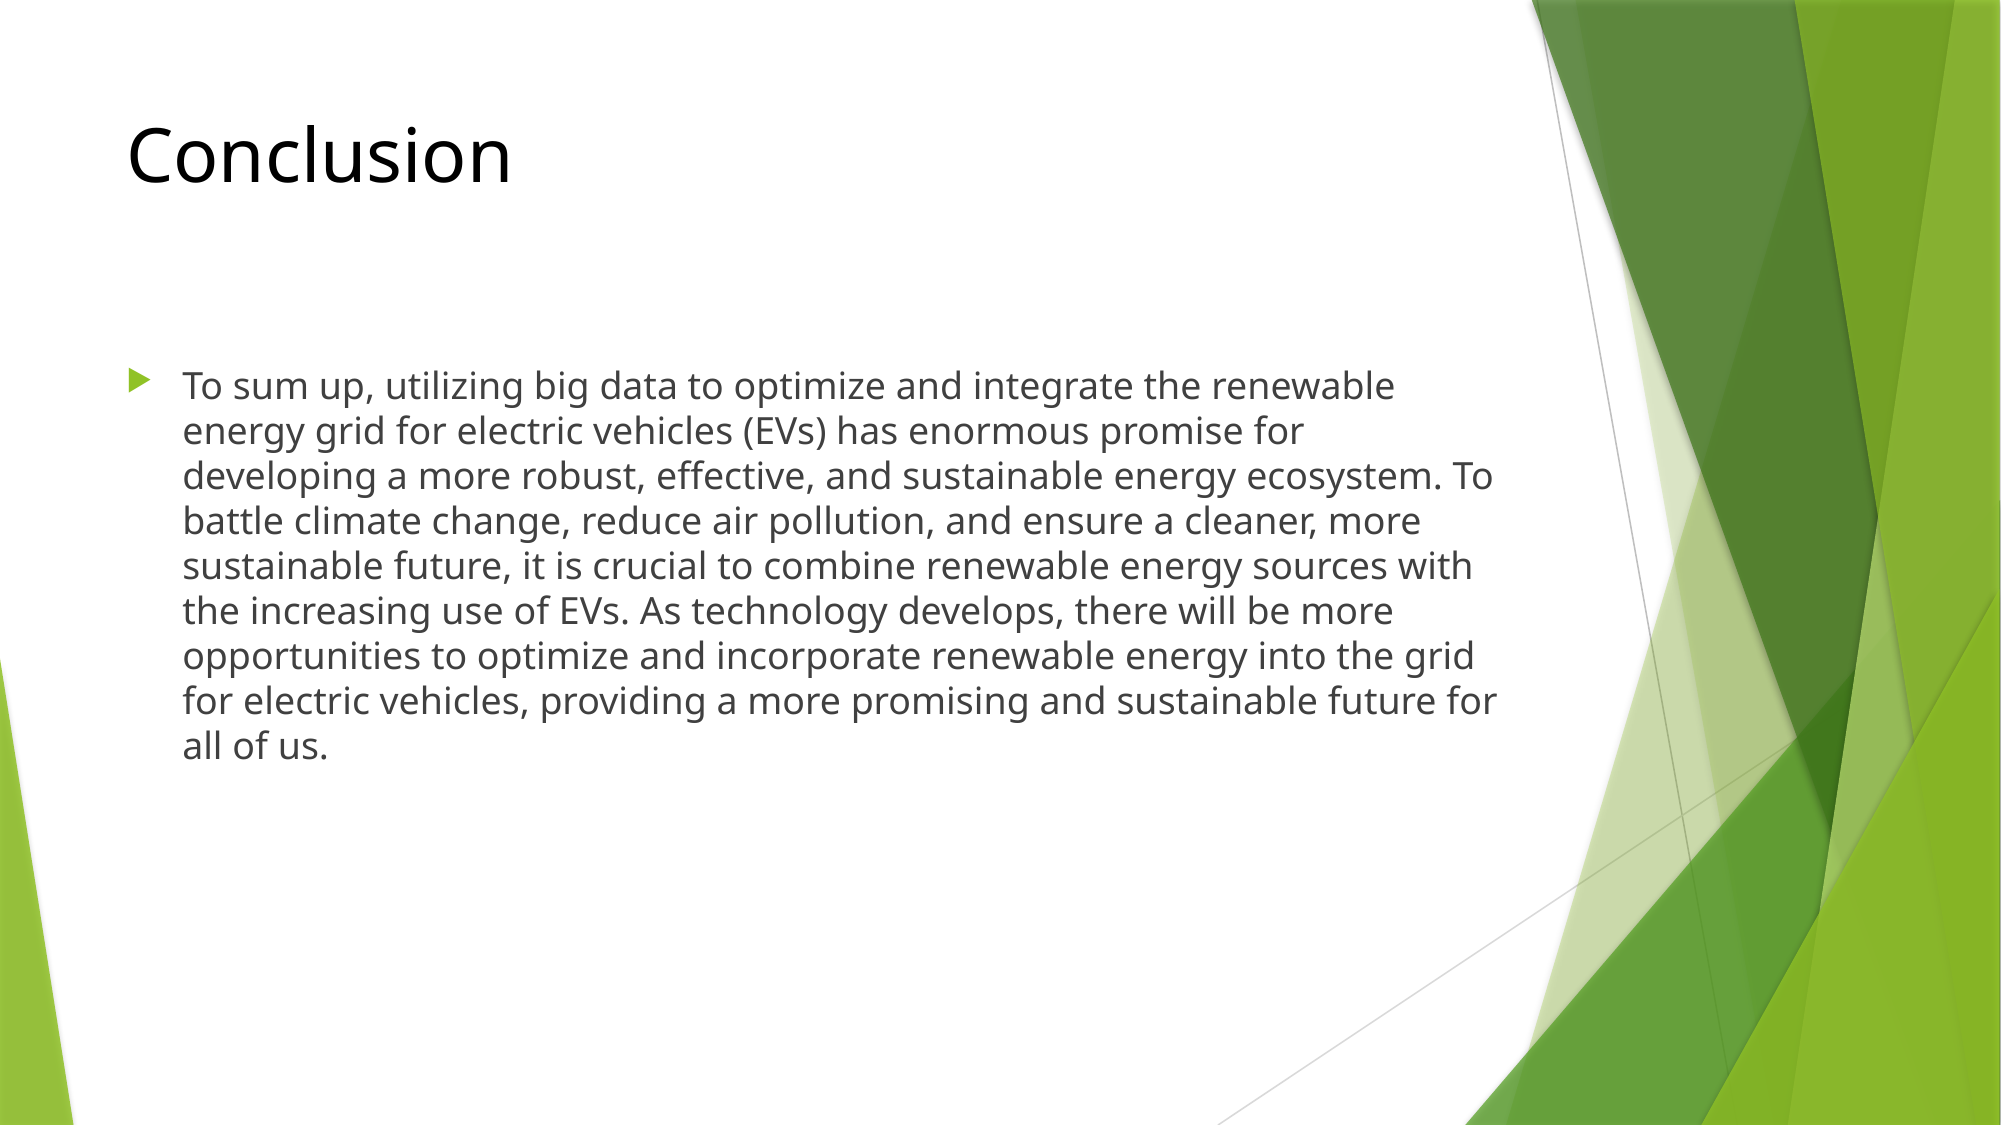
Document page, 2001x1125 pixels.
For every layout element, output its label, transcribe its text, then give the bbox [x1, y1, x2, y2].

list To sum up, utilizing big data to optimize and integrate the renewable energy grid for electric vehicles (EVs) has enormous promise for developing a more robust, effective, and sustainable energy ecosystem. To battle climate change, reduce air pollution, and ensure a cleaner, more sustainable future, it is crucial to combine renewable energy sources with the increasing use of EVs. As technology develops, there will be more opportunities to optimize and incorporate renewable energy into the grid for electric vehicles, providing a more promising and sustainable future for all of us. [111, 354, 1522, 992]
title Conclusion [111, 99, 1522, 317]
